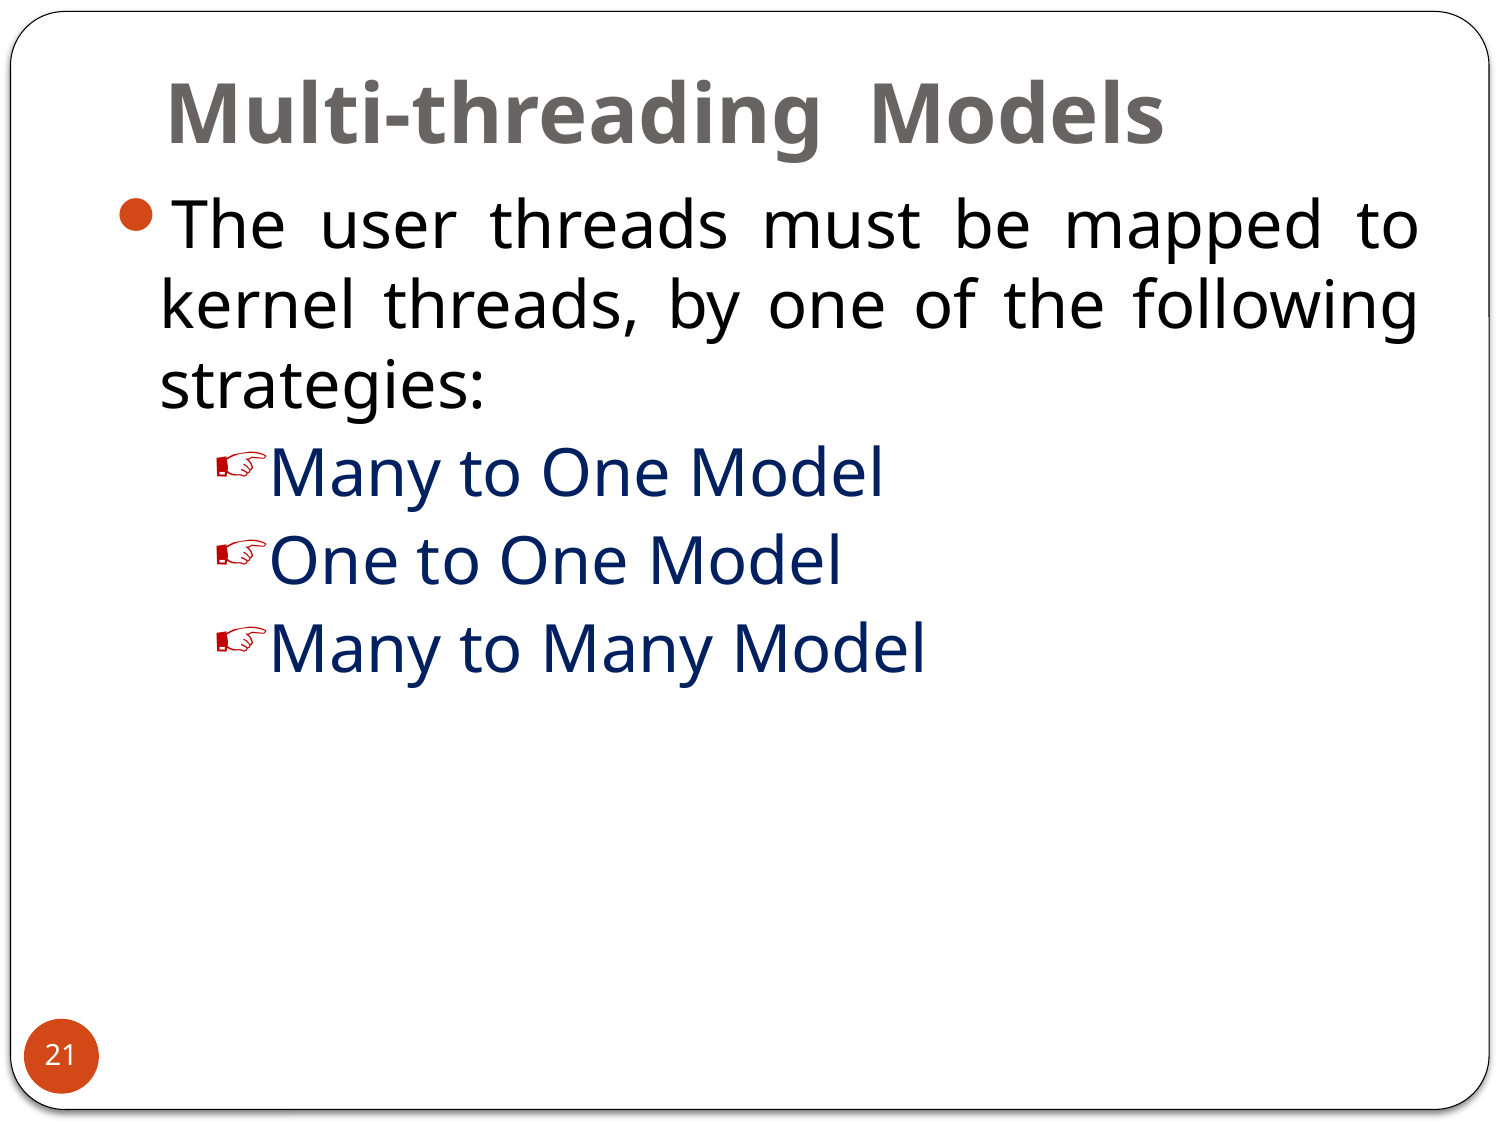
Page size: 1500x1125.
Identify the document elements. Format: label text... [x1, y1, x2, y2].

title Multi-threading Models [150, 45, 1425, 174]
slide_number 21 [23, 1018, 99, 1094]
list The user threads must be mapped to kernel threads, by one of the following strategies: Many to One Model One to One Model Many to Many Model [99, 174, 1438, 1063]
